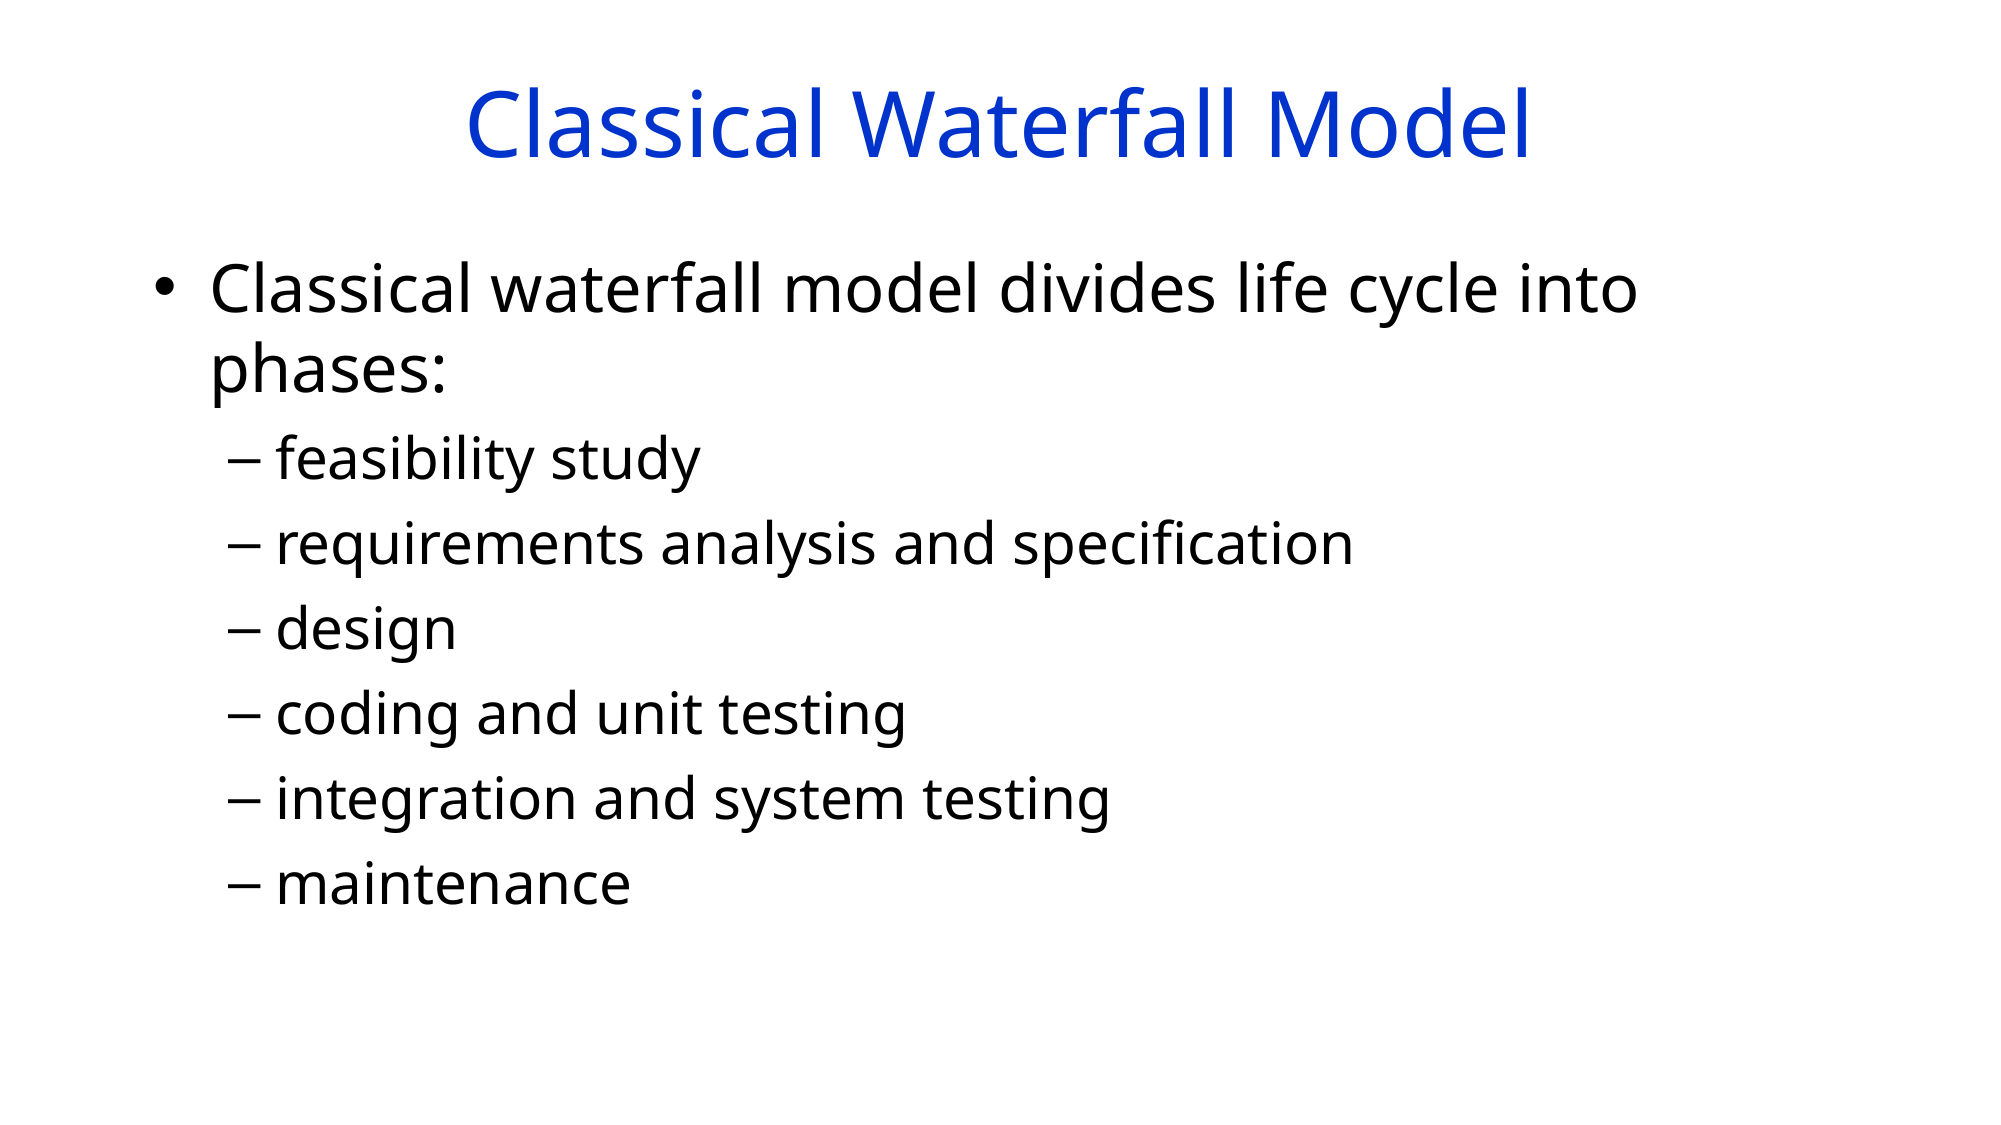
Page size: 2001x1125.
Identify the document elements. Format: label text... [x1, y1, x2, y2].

title Classical Waterfall Model [146, 27, 1853, 214]
list Classical waterfall model divides life cycle into phases: feasibility study requirements analysis and specification design coding and unit testing integration and system testing maintenance [149, 237, 1850, 993]
